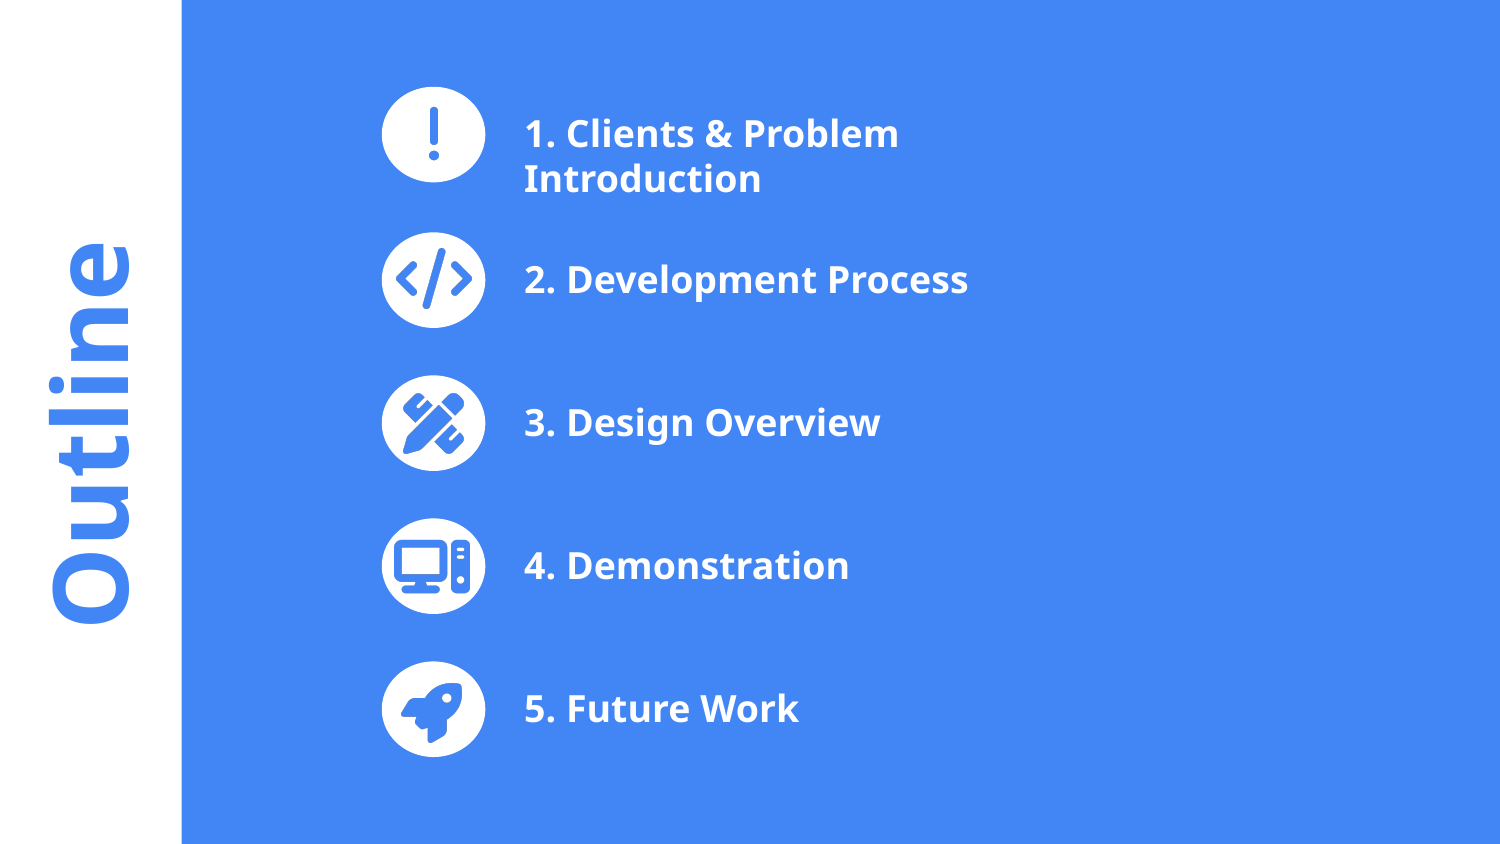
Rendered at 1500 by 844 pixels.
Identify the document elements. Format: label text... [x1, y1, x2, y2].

picture [401, 682, 462, 744]
text_box 1. Clients & Problem Introduction [509, 95, 1140, 174]
text_box [410, 752, 457, 758]
text_box 4. Demonstration [509, 527, 1119, 606]
text_box [381, 543, 388, 589]
text_box [381, 86, 486, 183]
text_box [381, 661, 486, 748]
text_box Outline [28, 30, 145, 839]
text_box [381, 254, 390, 306]
picture [403, 392, 464, 454]
picture [394, 535, 470, 597]
text_box [475, 251, 486, 308]
text_box 2. Development Process [509, 241, 1119, 320]
text_box [400, 317, 467, 328]
text_box [381, 375, 486, 471]
text_box [403, 605, 464, 614]
picture [425, 102, 442, 164]
text_box [395, 518, 486, 596]
picture [395, 248, 472, 310]
text_box [395, 232, 473, 249]
text_box [0, 0, 182, 844]
text_box 5. Future Work [509, 670, 1119, 749]
text_box 3. Design Overview [509, 384, 1119, 463]
